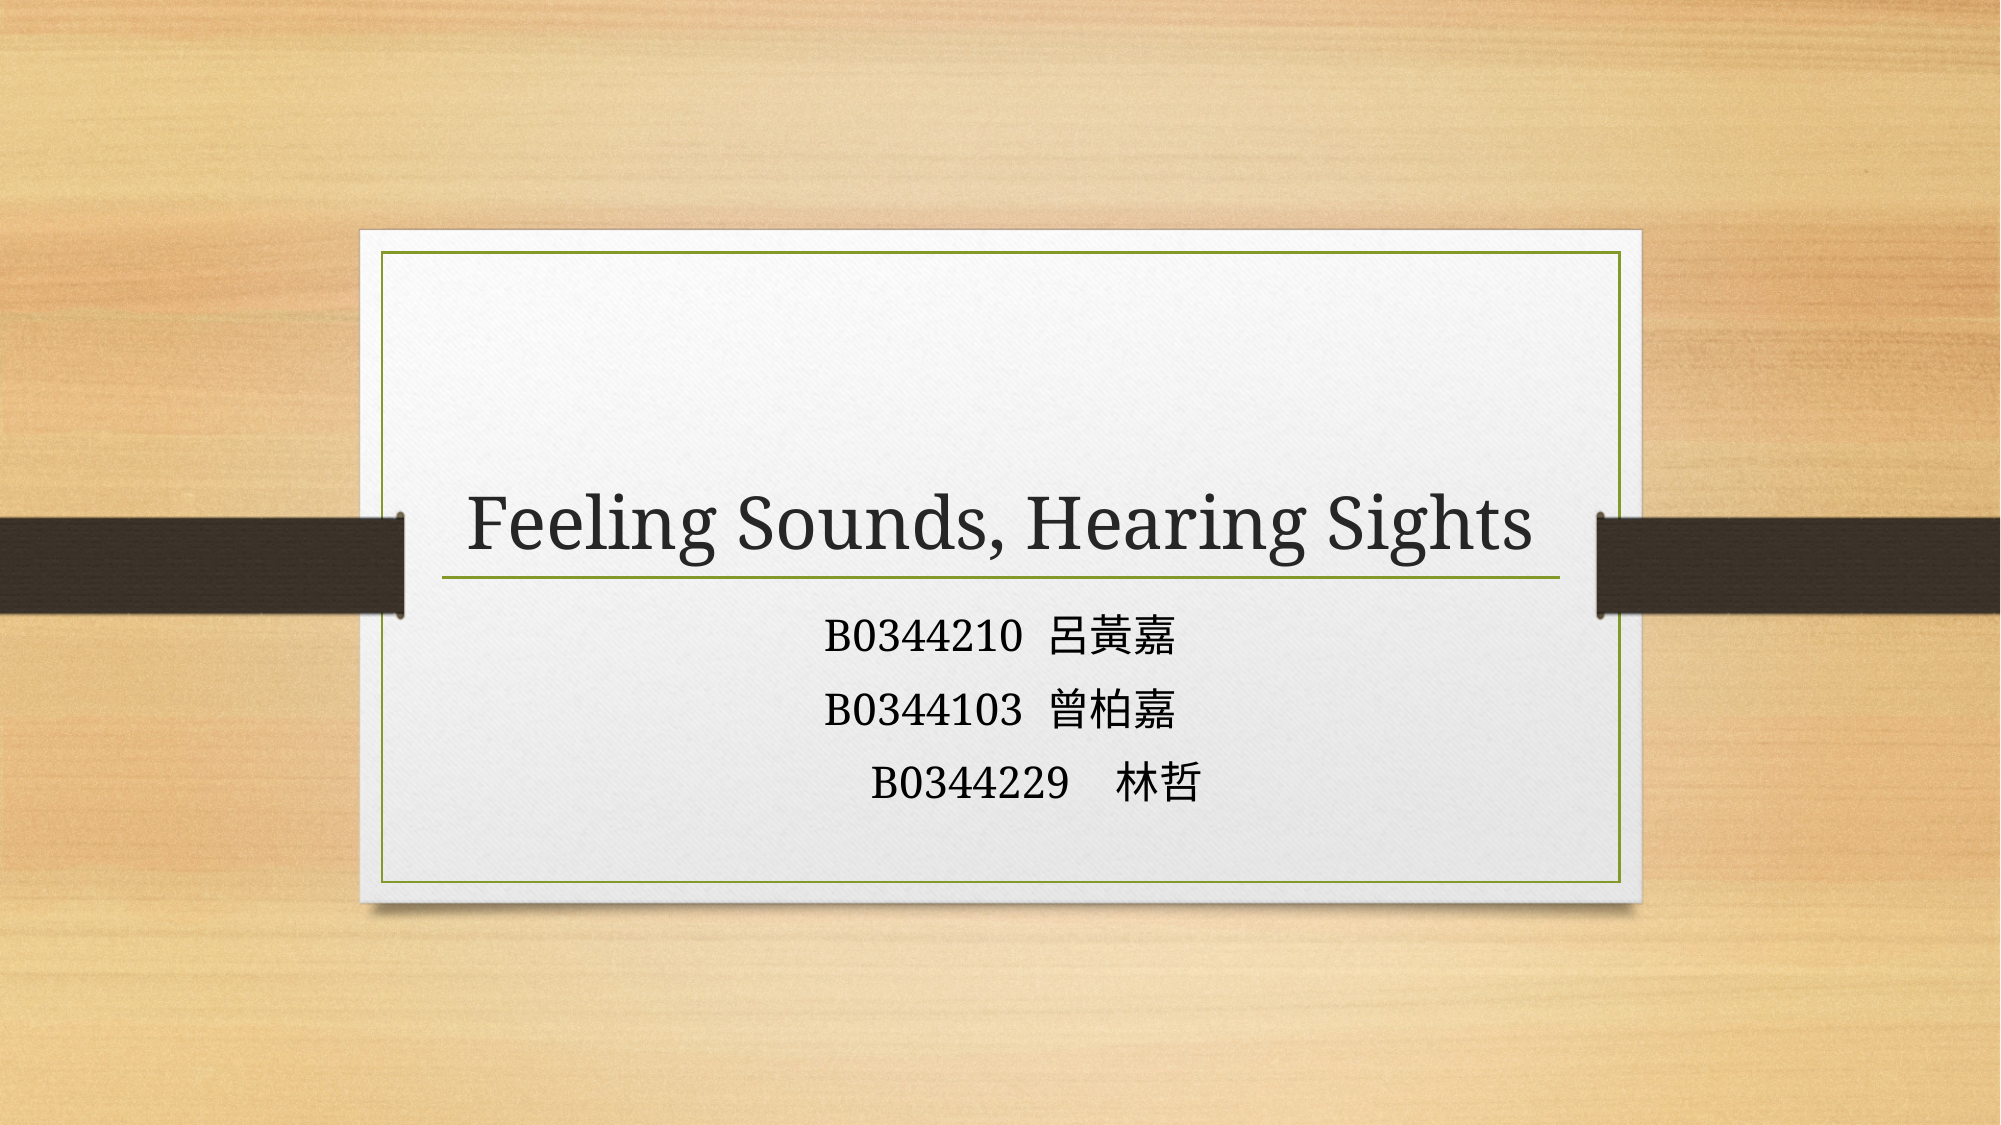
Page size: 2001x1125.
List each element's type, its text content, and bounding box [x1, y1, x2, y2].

picture [0, 0, 2001, 1125]
subtitle B0344210 呂黃嘉 B0344103 曾柏嘉 B0344229 林哲 [441, 600, 1560, 817]
title Feeling Sounds, Hearing Sights [441, 410, 1560, 600]
